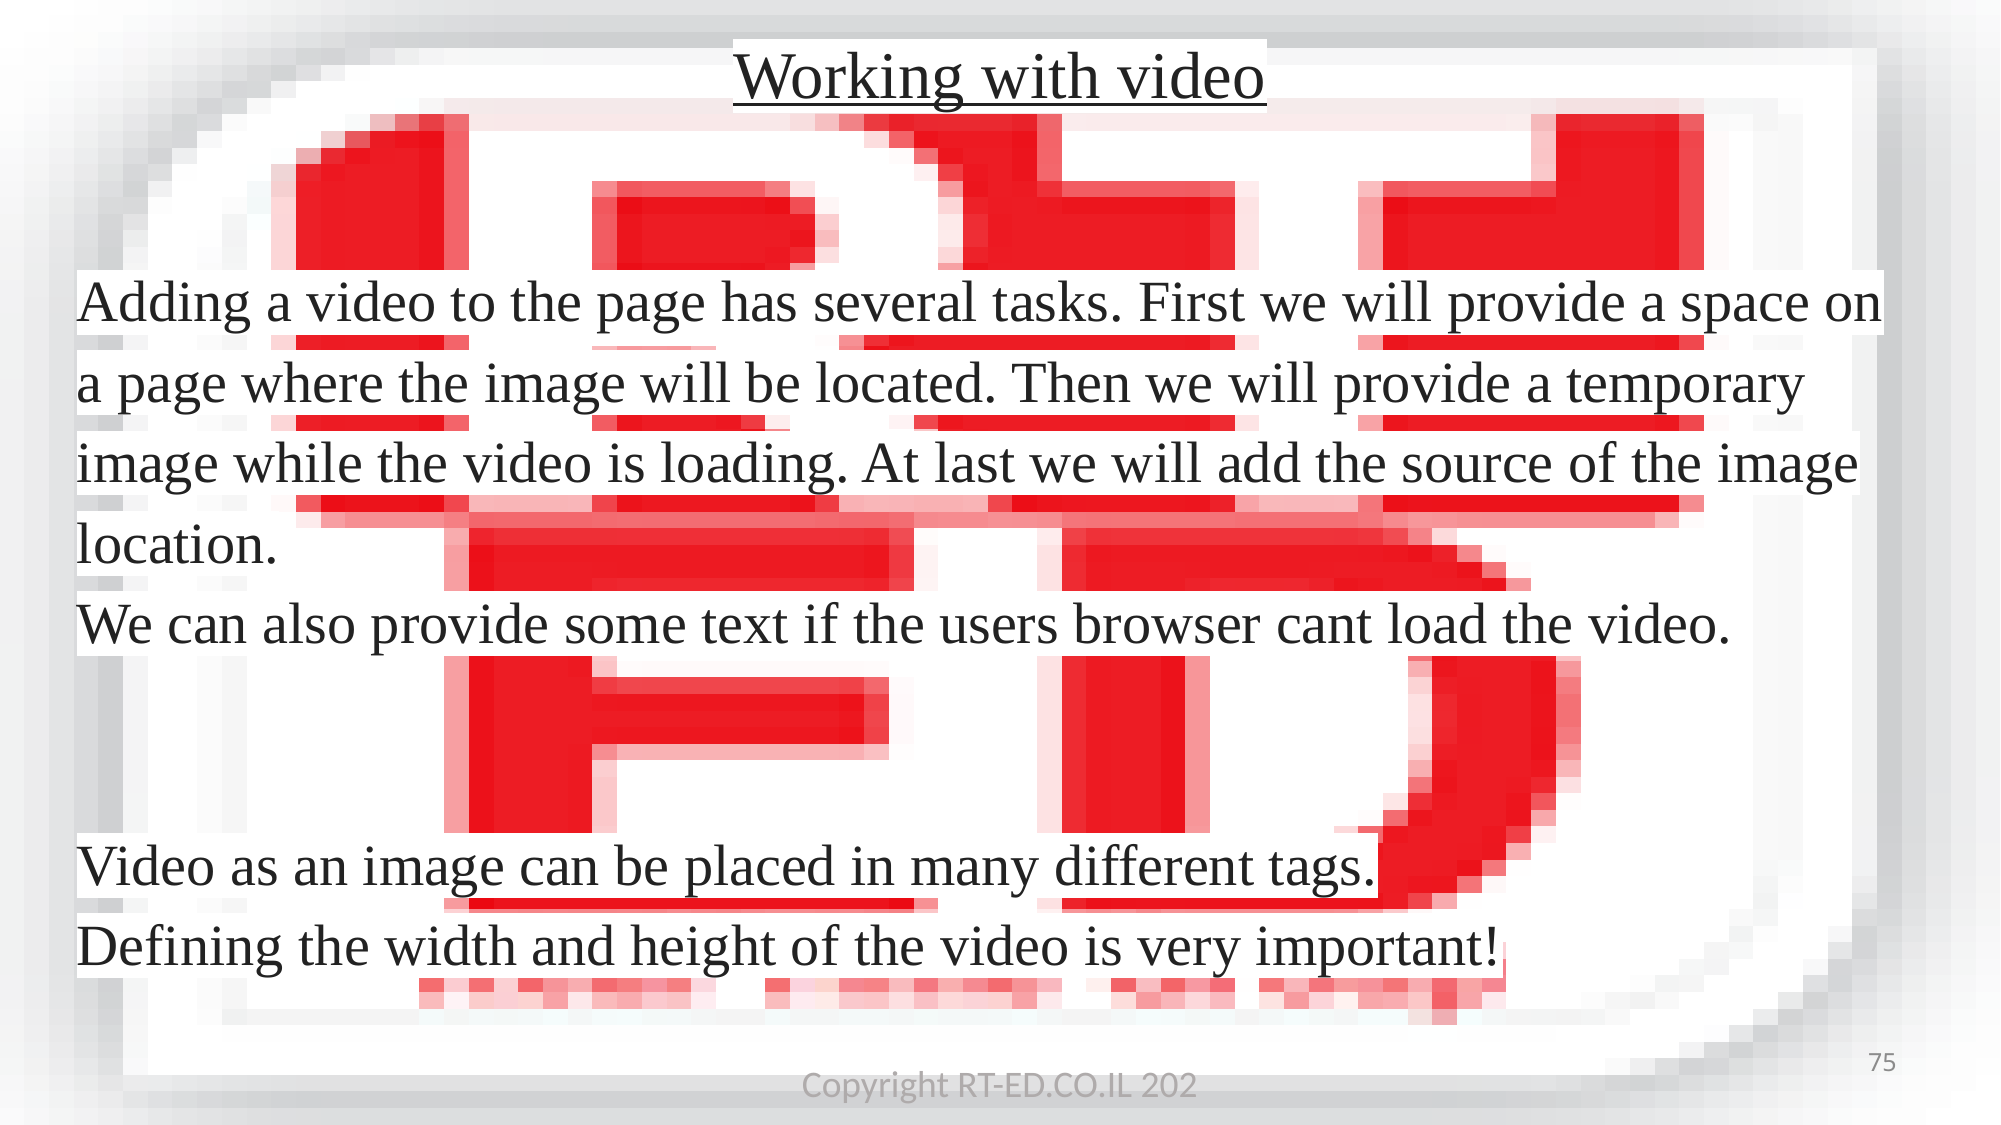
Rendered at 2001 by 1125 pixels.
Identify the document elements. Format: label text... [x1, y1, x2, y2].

text_box Copyright RT-ED.CO.IL 202 [787, 1052, 1213, 1113]
list Adding a video to the page has several tasks. First we will provide a space on a page where the image will be located. Then we will provide a temporary image while the video is loading. At last we will add the source of the image location. We can also provide some text if the users browser cant load the video. Video as an image can be placed in many different tags. Defining the width and height of the video is very important! [56, 233, 1921, 892]
slide_number 75 [1853, 1019, 1974, 1106]
title Working with video [68, 0, 1932, 110]
picture [0, 0, 2001, 1125]
